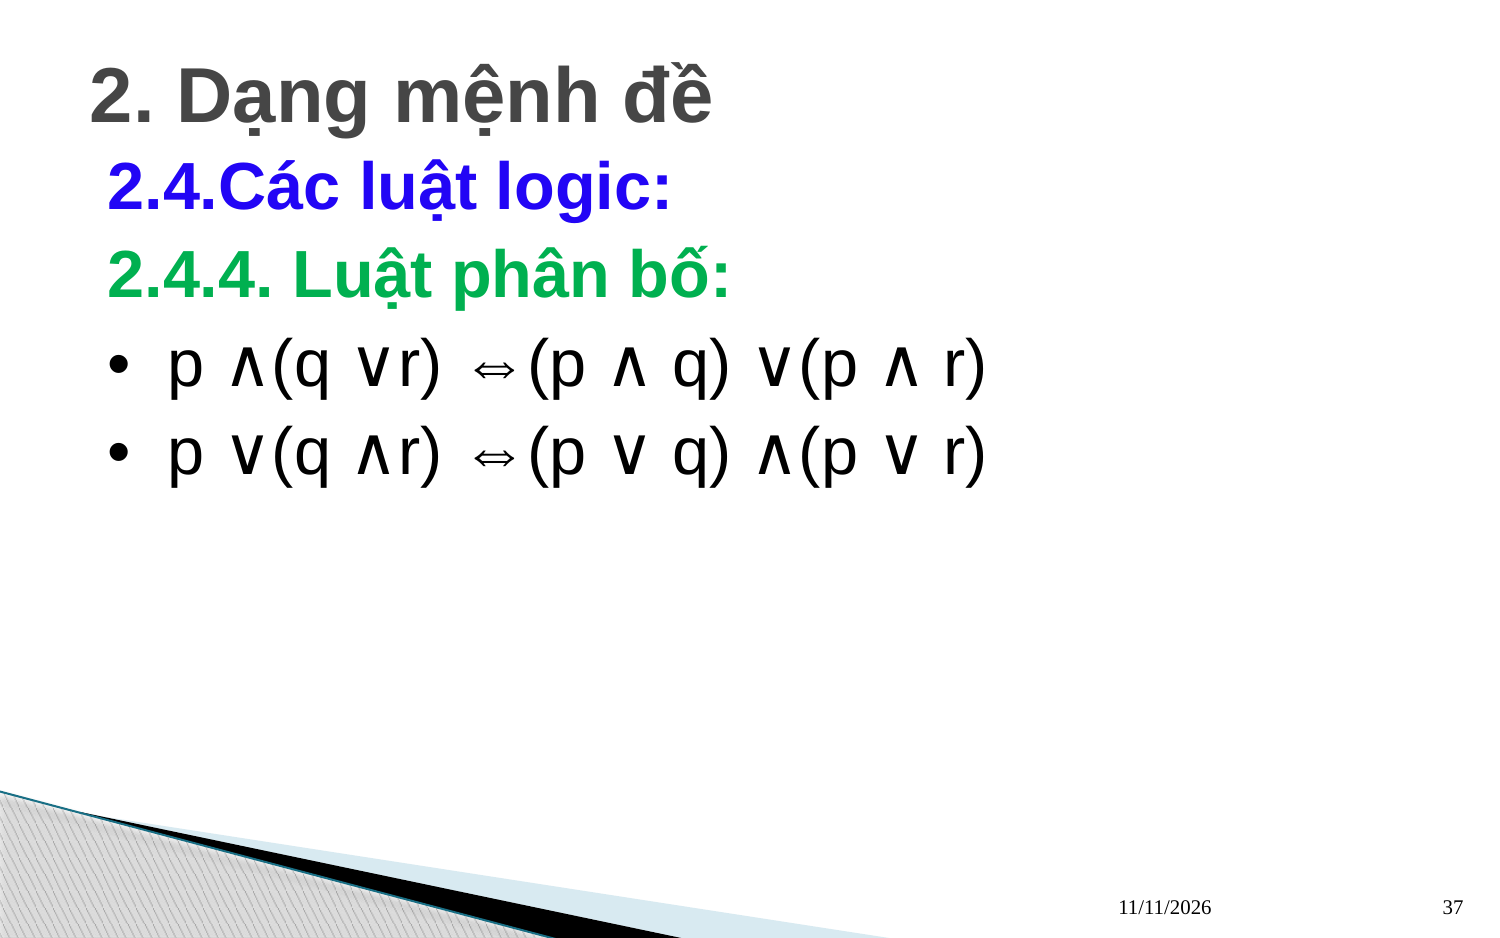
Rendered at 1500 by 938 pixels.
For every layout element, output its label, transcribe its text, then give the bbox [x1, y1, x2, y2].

title 2. Dạng mệnh đề [75, 37, 1425, 146]
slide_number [1103, 875, 1418, 926]
list 2.4.Các luật logic: 2.4.4. Luật phân bố: • p ∧(q ∨r) ⇔(p ∧ q) ∨(p ∧ r) • p ∨(q ∧r) ⇔(p ∨ q) ∧(p ∨ r) [75, 135, 1450, 822]
slide_number 37 [1418, 875, 1479, 926]
